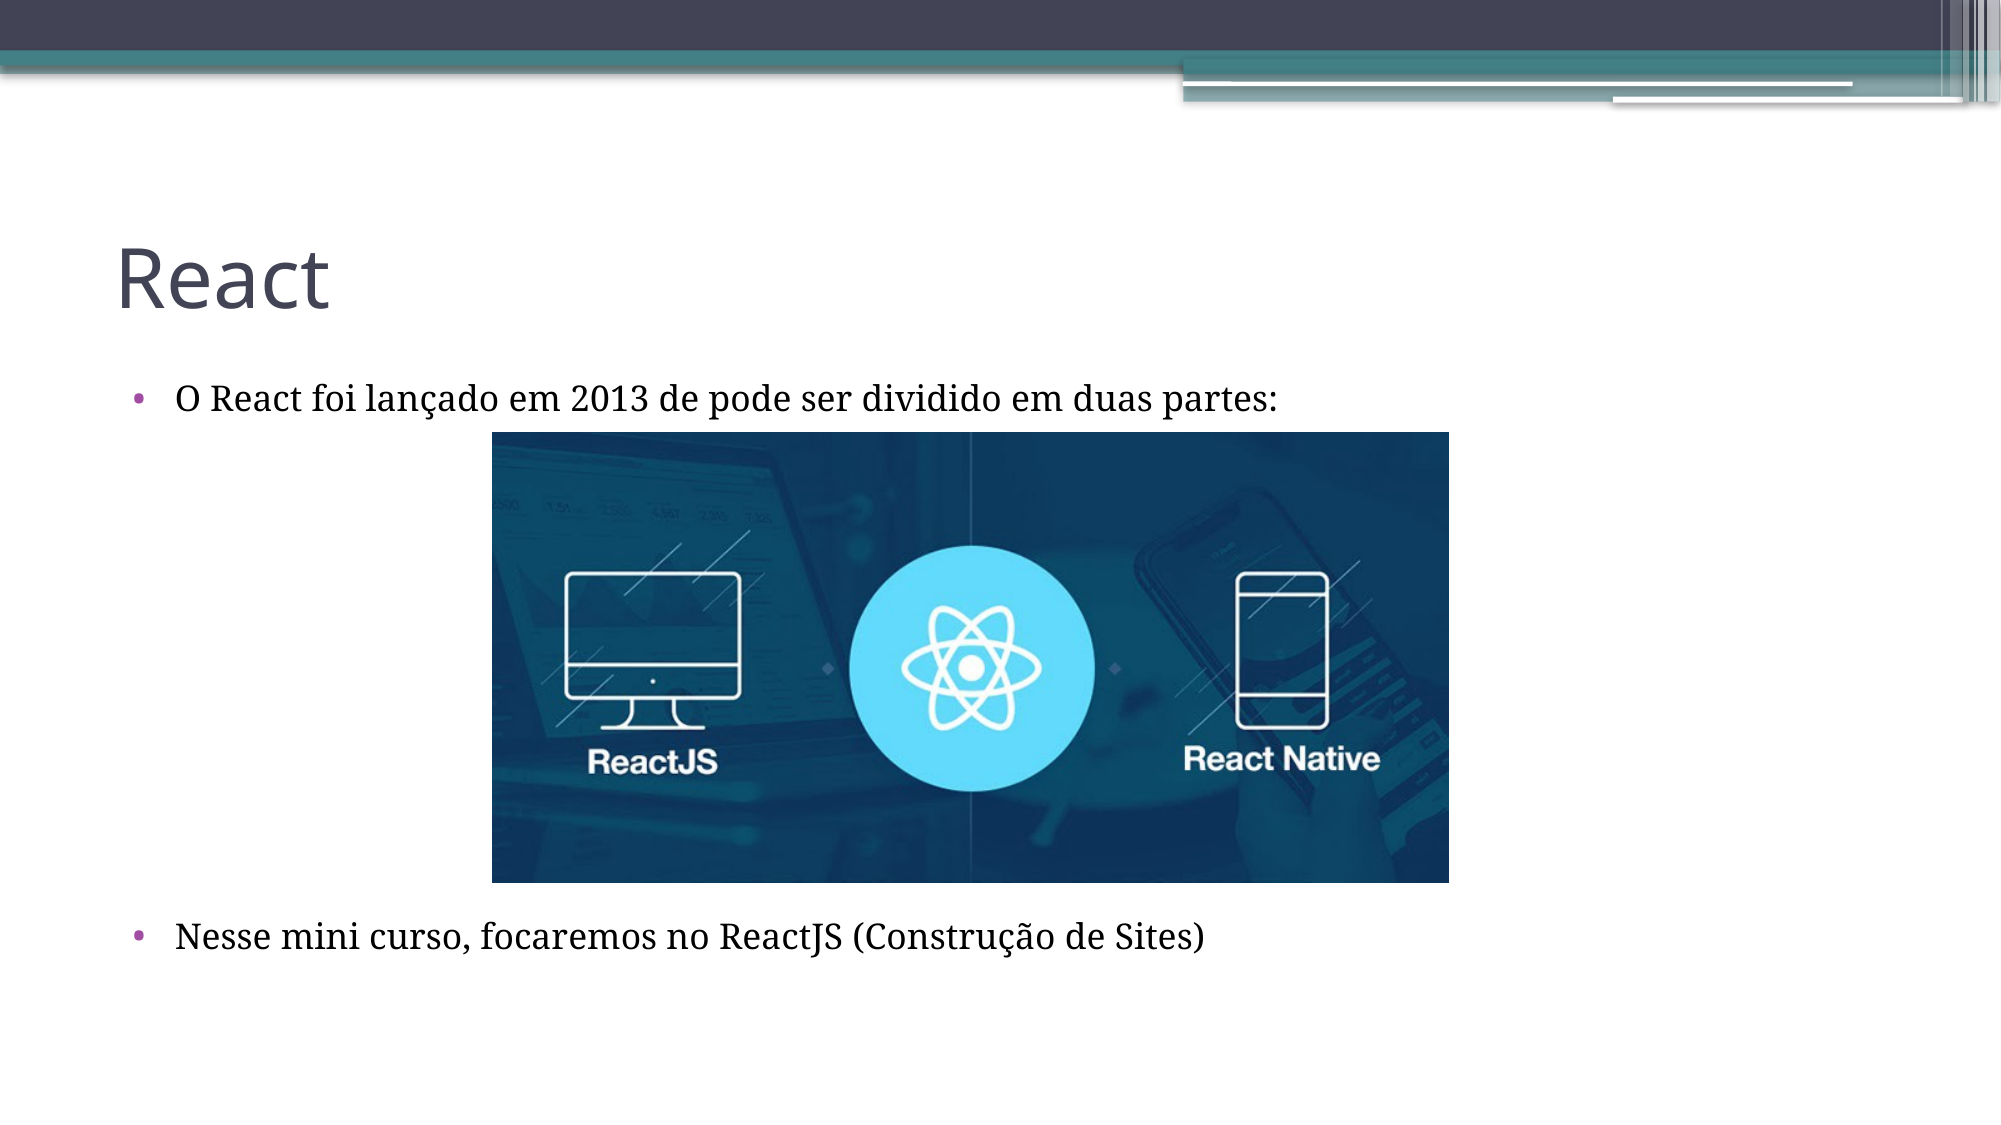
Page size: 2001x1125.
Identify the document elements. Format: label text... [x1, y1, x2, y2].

picture [491, 432, 1450, 883]
title React [99, 187, 1900, 363]
list O React foi lançado em 2013 de pode ser dividido em duas partes: Nesse mini curso, focaremos no ReactJS (Construção de Sites) [99, 368, 1945, 1083]
